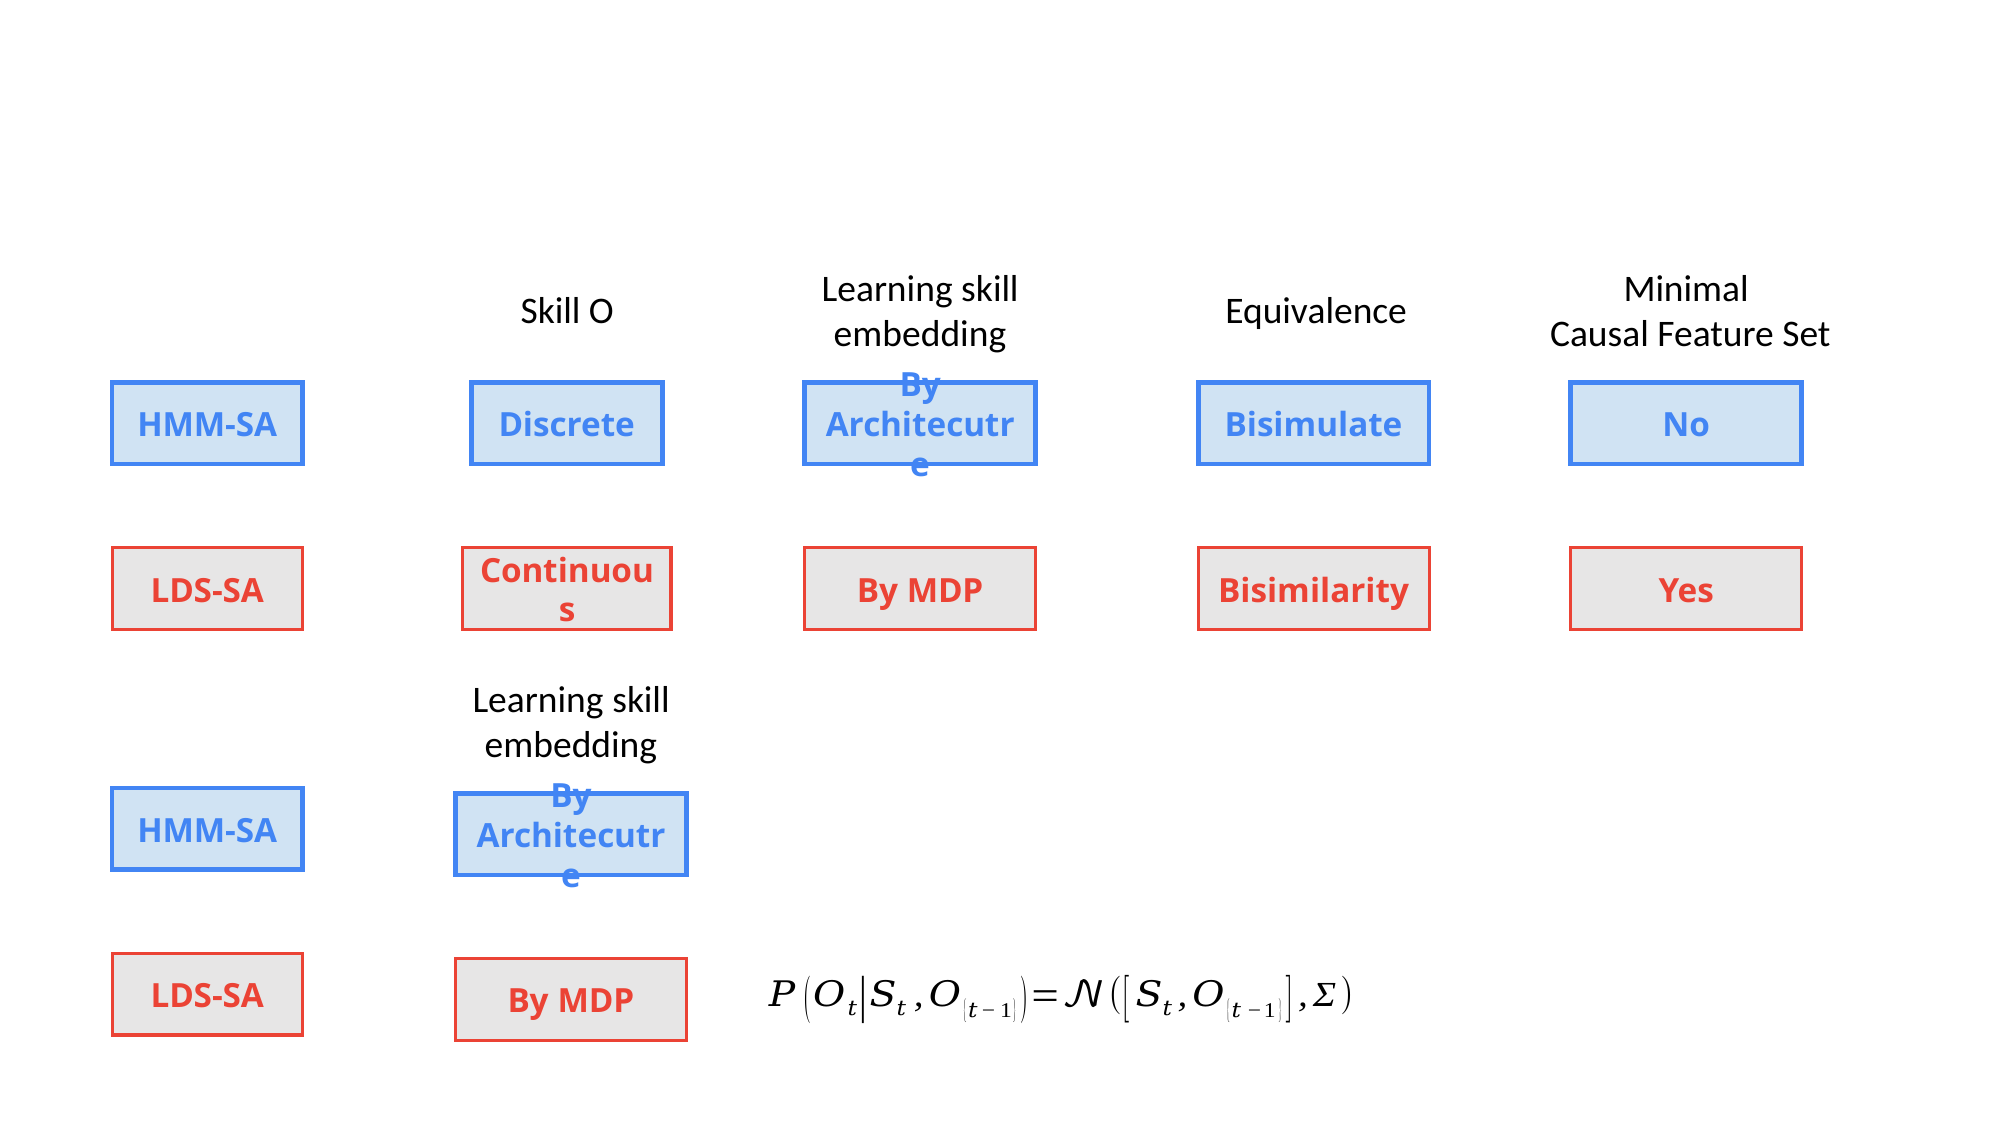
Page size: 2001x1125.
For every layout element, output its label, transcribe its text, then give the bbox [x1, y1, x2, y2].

text_box Bisimilarity [1197, 547, 1430, 630]
text_box Learning skill embedding [444, 667, 698, 772]
text_box Minimal Causal Feature Set [1522, 256, 1850, 361]
text_box Bisimulate [1197, 381, 1430, 465]
text_box By Architecutre [804, 381, 1037, 465]
text_box HMM-SA [111, 381, 304, 465]
text_box LDS-SA [111, 547, 304, 630]
text_box Yes [1570, 547, 1803, 630]
text_box Skill O [440, 278, 694, 339]
text_box Equivalence [1189, 278, 1444, 339]
text_box Continuous [462, 547, 672, 630]
text_box LDS-SA [111, 952, 304, 1036]
text_box By MDP [454, 958, 687, 1041]
text_box By MDP [804, 547, 1037, 630]
text_box By Architecutre [454, 792, 687, 876]
text_box HMM-SA [111, 787, 304, 871]
text_box No [1570, 381, 1803, 465]
text_box Discrete [471, 381, 663, 465]
text_box Learning skill embedding [793, 256, 1047, 361]
